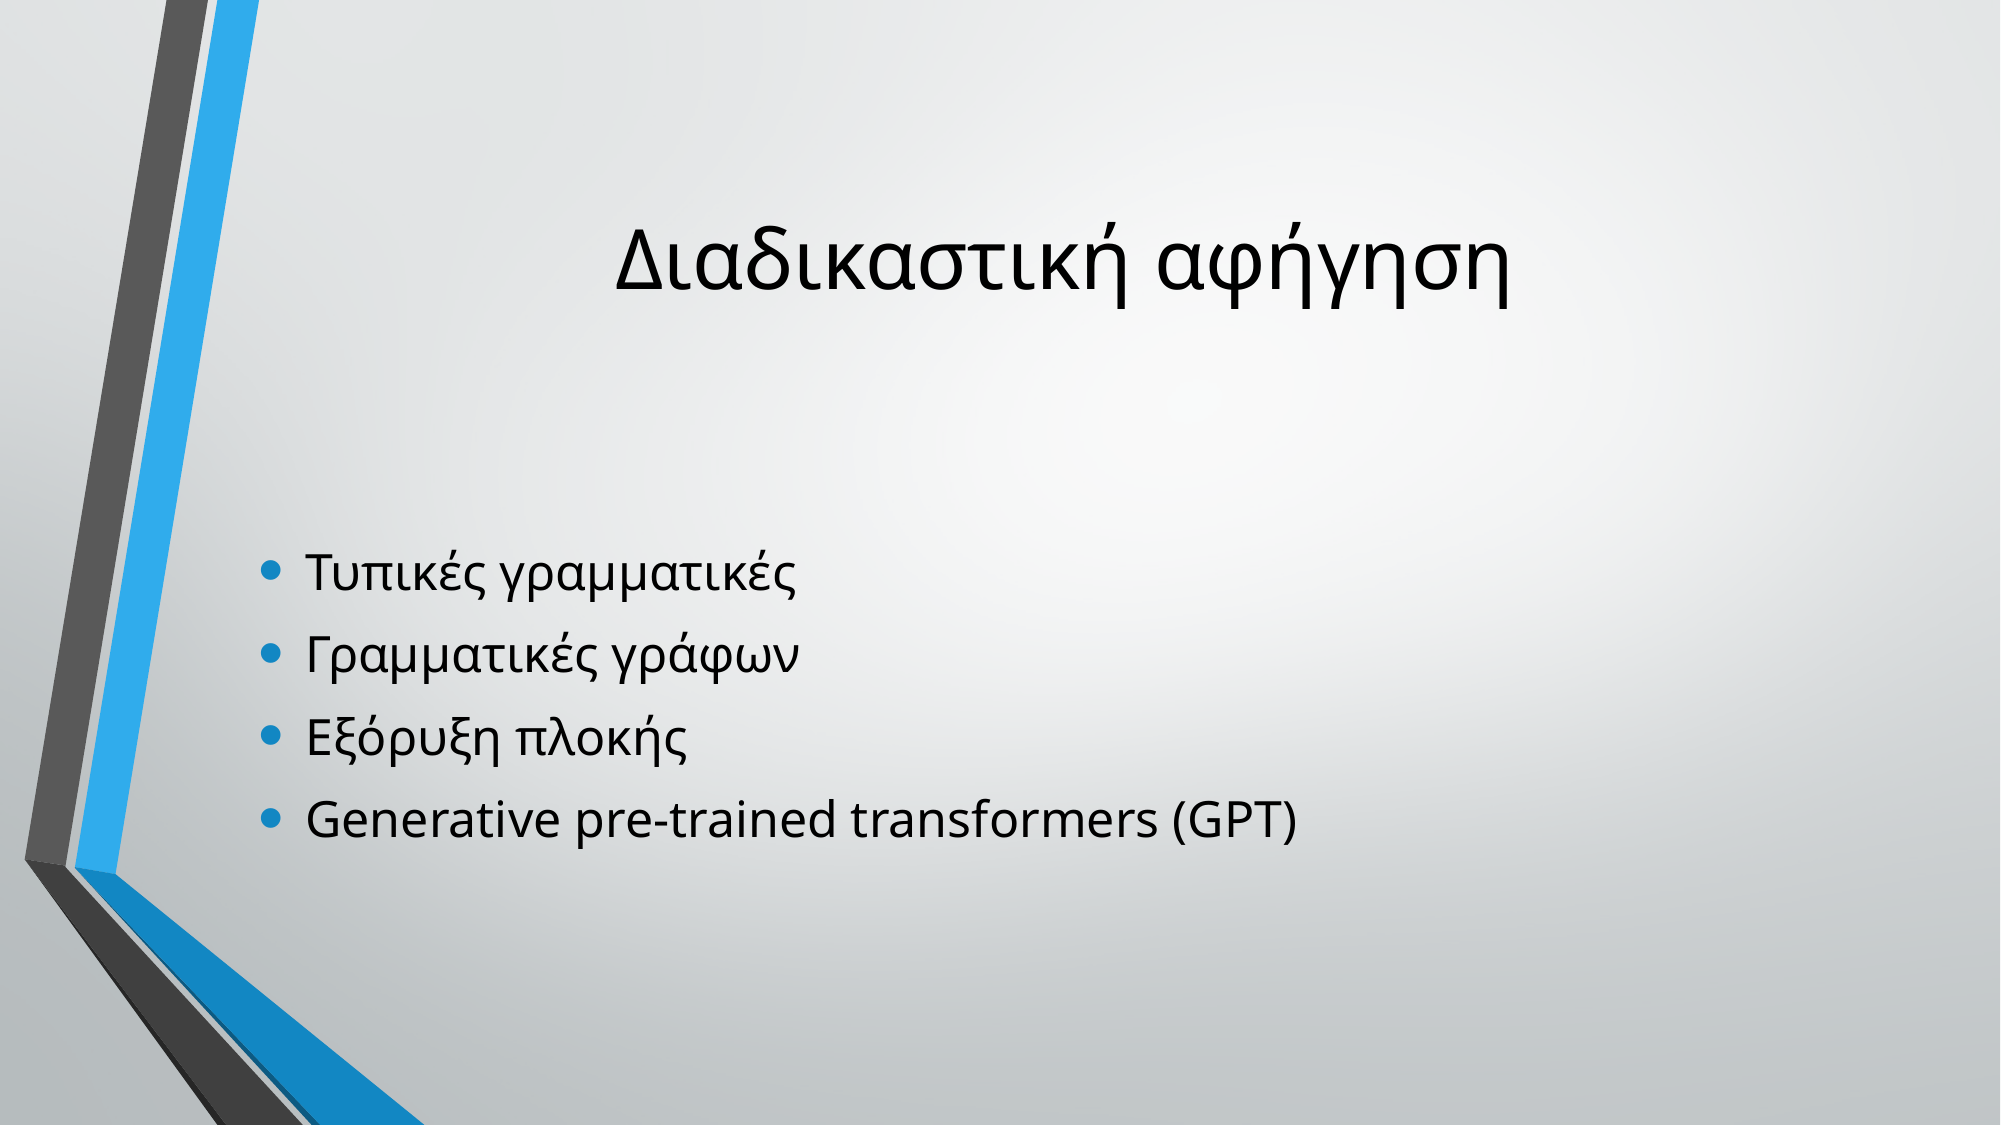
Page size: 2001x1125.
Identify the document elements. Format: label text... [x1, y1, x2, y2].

title Διαδικαστική αφήγηση [243, 112, 1887, 400]
list Τυπικές γραμματικές Γραμματικές γράφων Εξόρυξη πλοκής Generative pre-trained transformers (GPT) [243, 437, 1887, 950]
